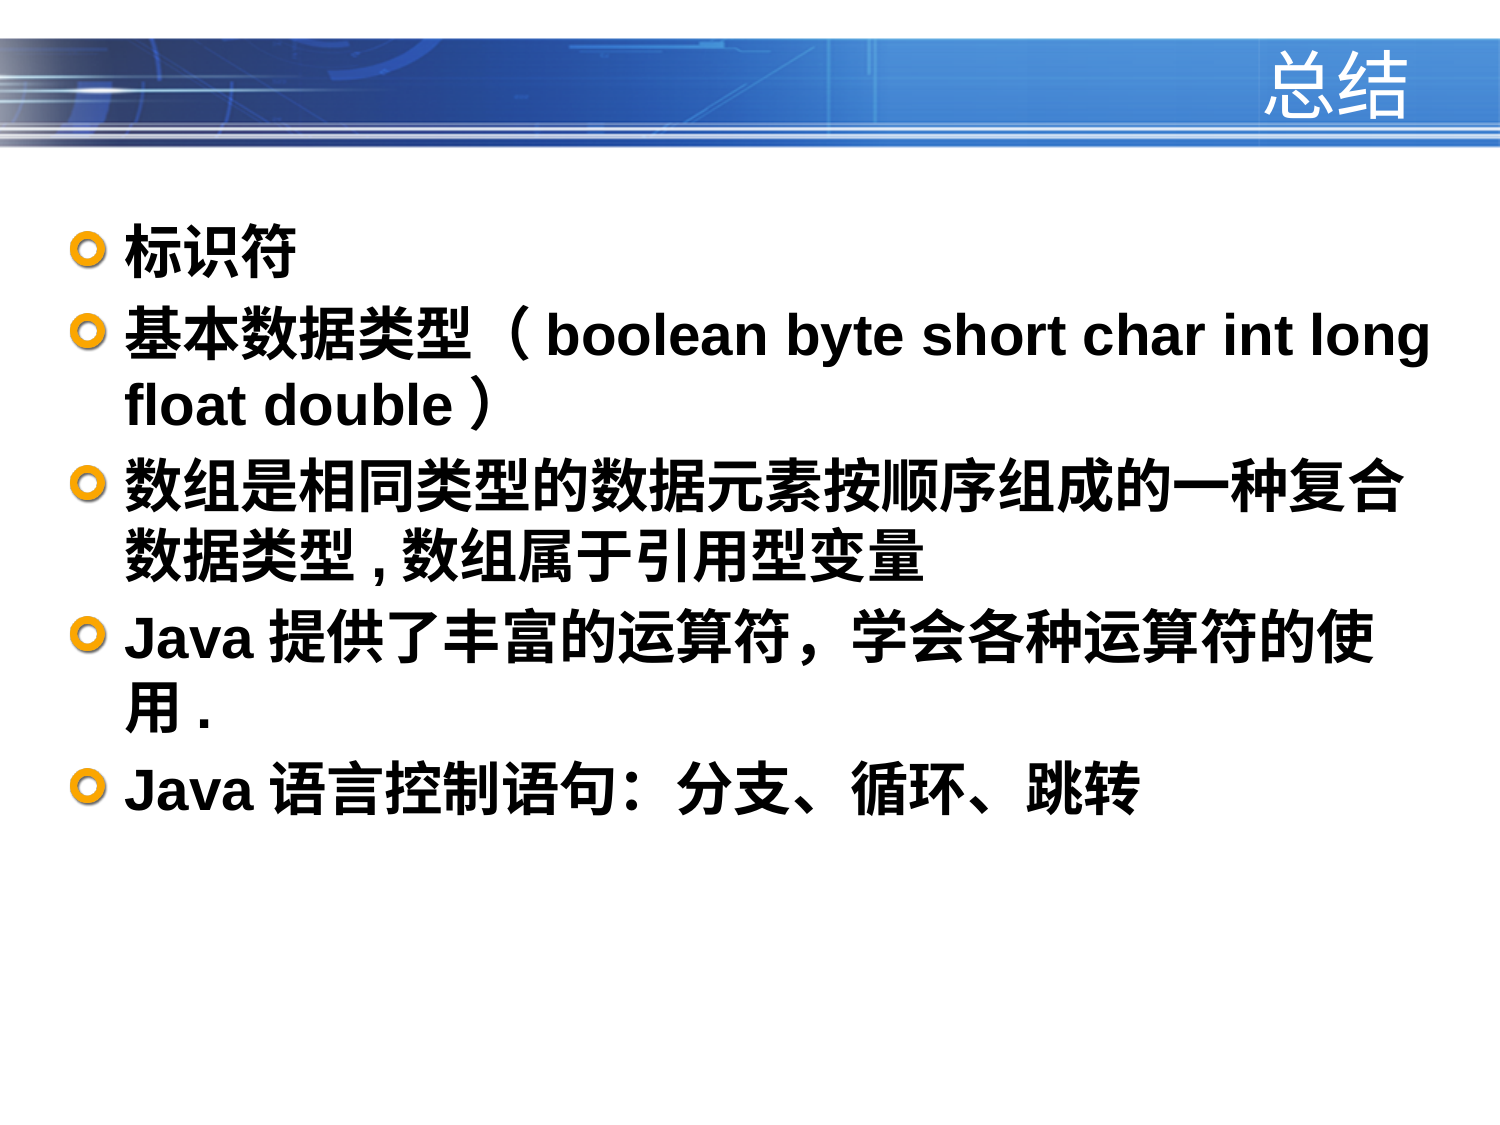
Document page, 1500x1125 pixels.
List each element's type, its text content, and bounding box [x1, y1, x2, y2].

list 标识符 基本数据类型（boolean byte short char int long float double） 数组是相同类型的数据元素按顺序组成的一种复合数据类型,数组属于引用型变量 Java提供了丰富的运算符，学会各种运算符的使用. Java语言控制语句：分支、循环、跳转 [52, 207, 1471, 1070]
picture [0, 0, 1500, 1125]
title 总结 [76, 30, 1427, 207]
